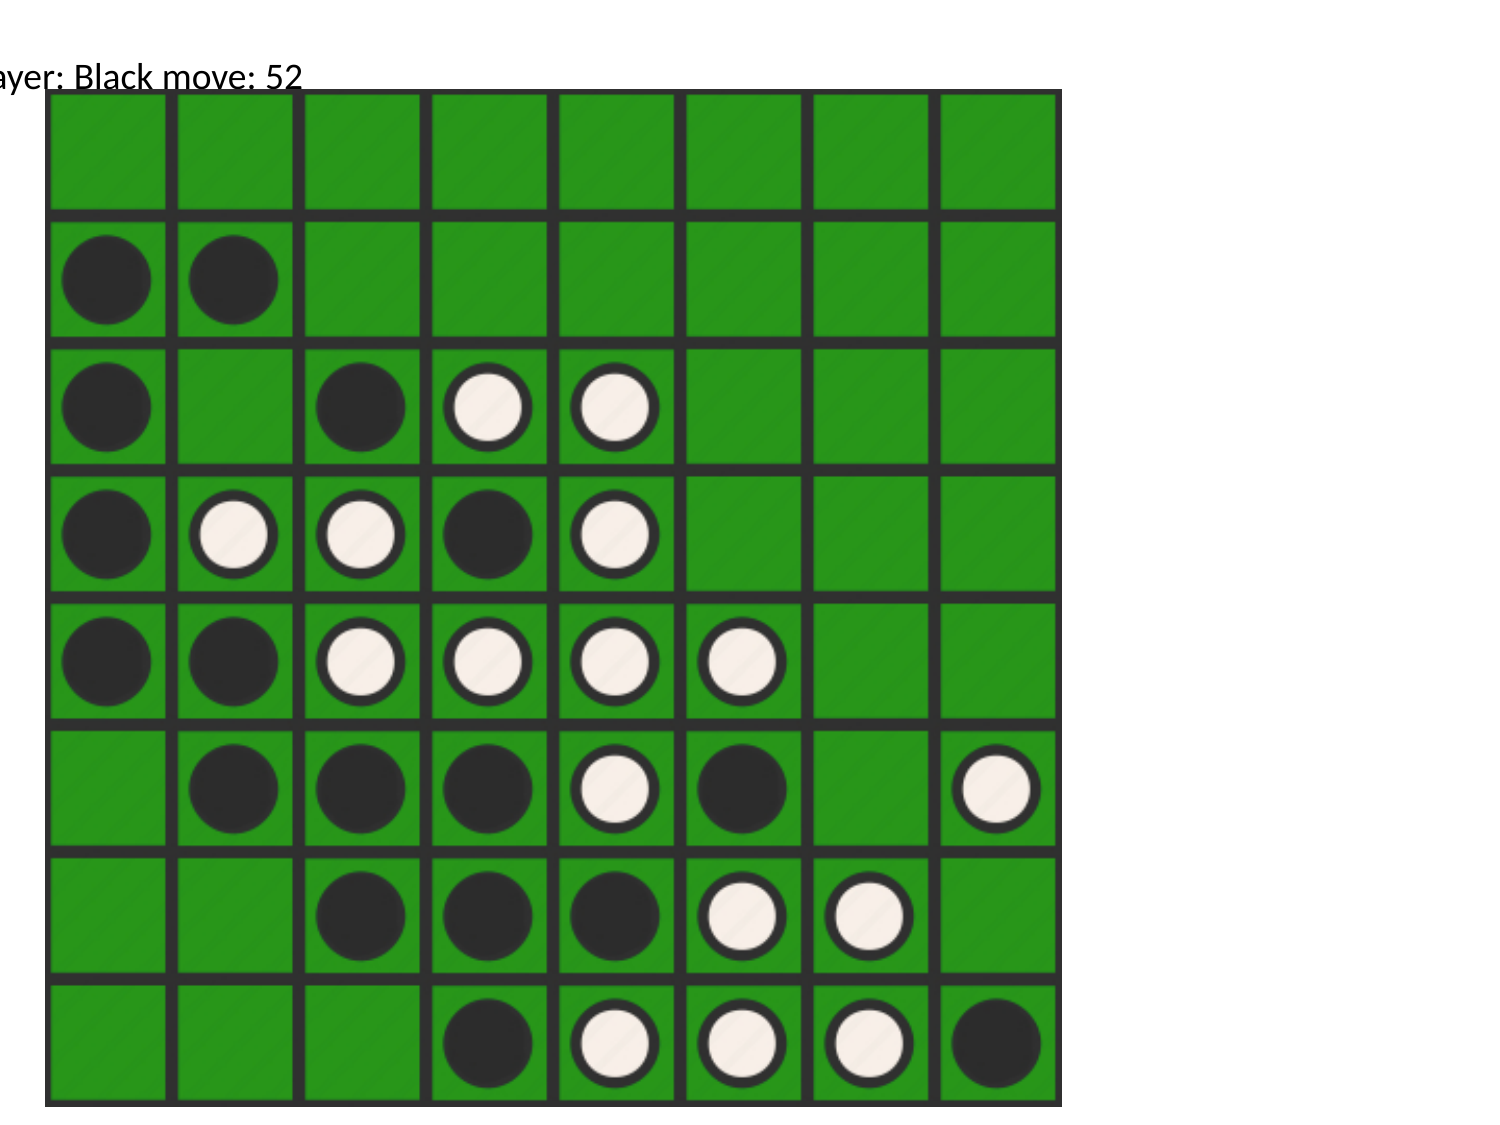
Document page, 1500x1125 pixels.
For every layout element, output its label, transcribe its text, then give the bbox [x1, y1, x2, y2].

picture [44, 89, 1062, 1107]
text_box turn: 29 player: Black move: 52 [0, 44, 319, 105]
